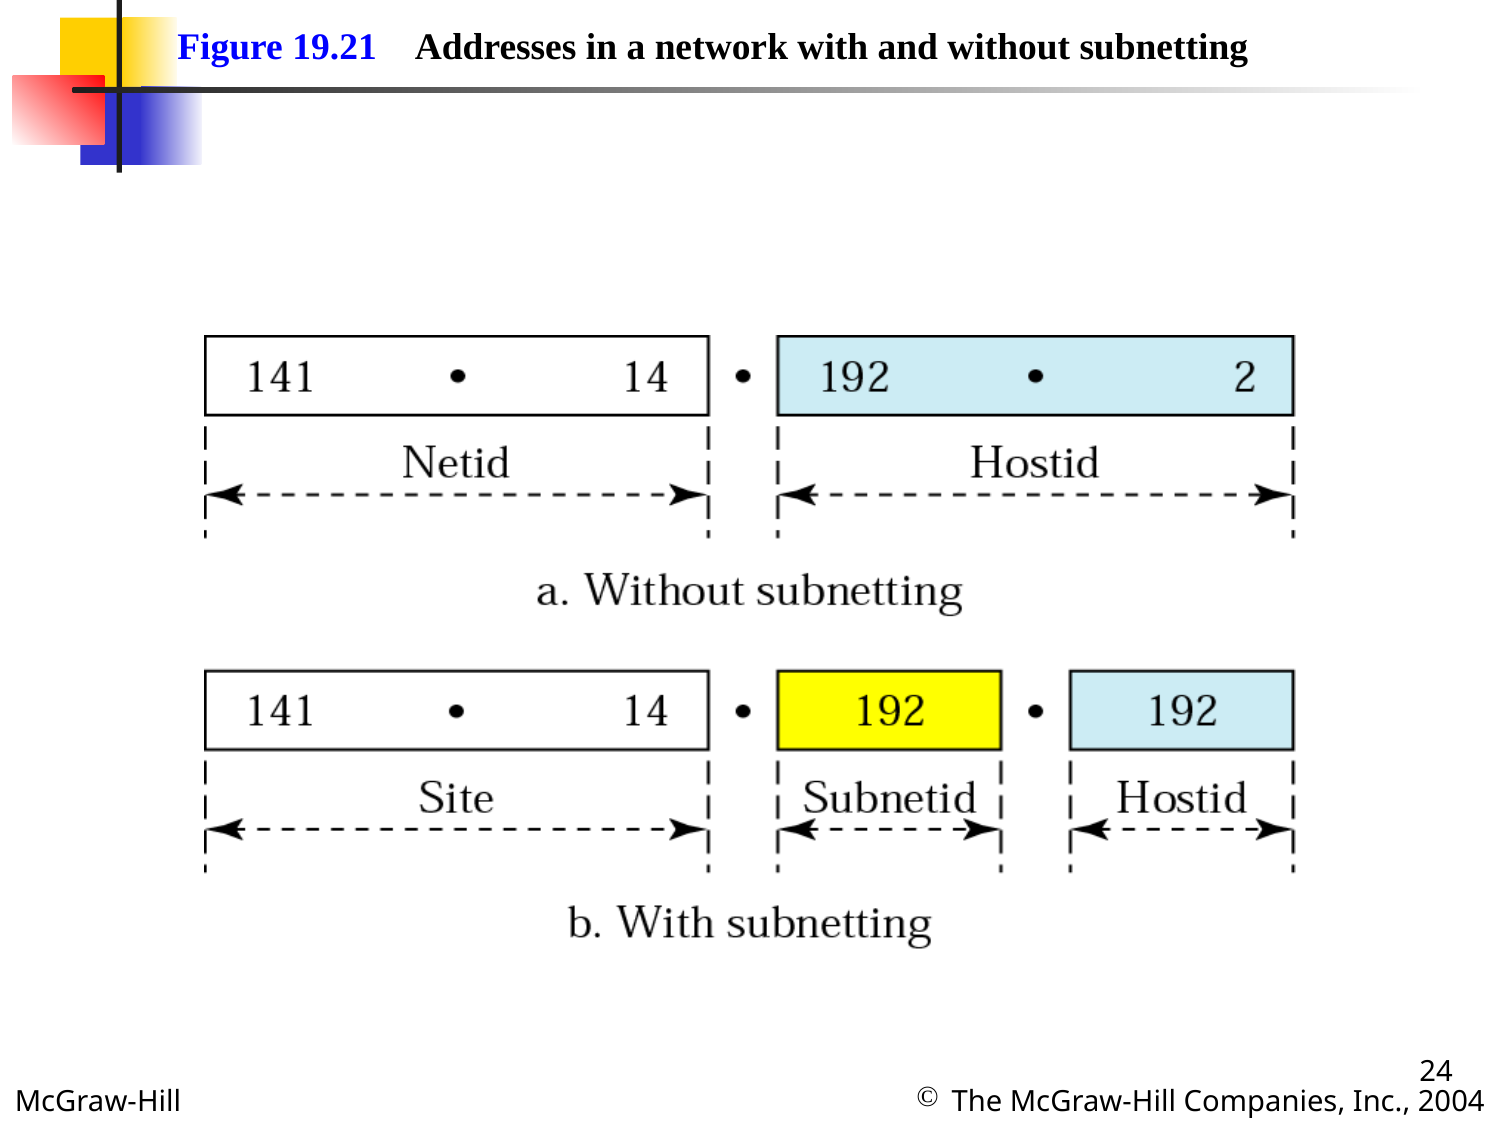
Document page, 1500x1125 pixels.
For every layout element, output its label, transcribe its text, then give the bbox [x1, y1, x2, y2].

text_box Figure 19.21 Addresses in a network with and without subnetting [162, 14, 1350, 75]
text_box [60, 17, 116, 86]
text_box [72, 87, 1423, 93]
text_box [116, 0, 122, 87]
picture [204, 335, 1296, 950]
text_box [141, 93, 202, 165]
text_box [122, 17, 177, 86]
slide_number 24 [1155, 1024, 1468, 1100]
text_box [122, 93, 141, 165]
text_box [116, 93, 122, 173]
text_box [80, 93, 116, 165]
text_box [12, 75, 105, 145]
